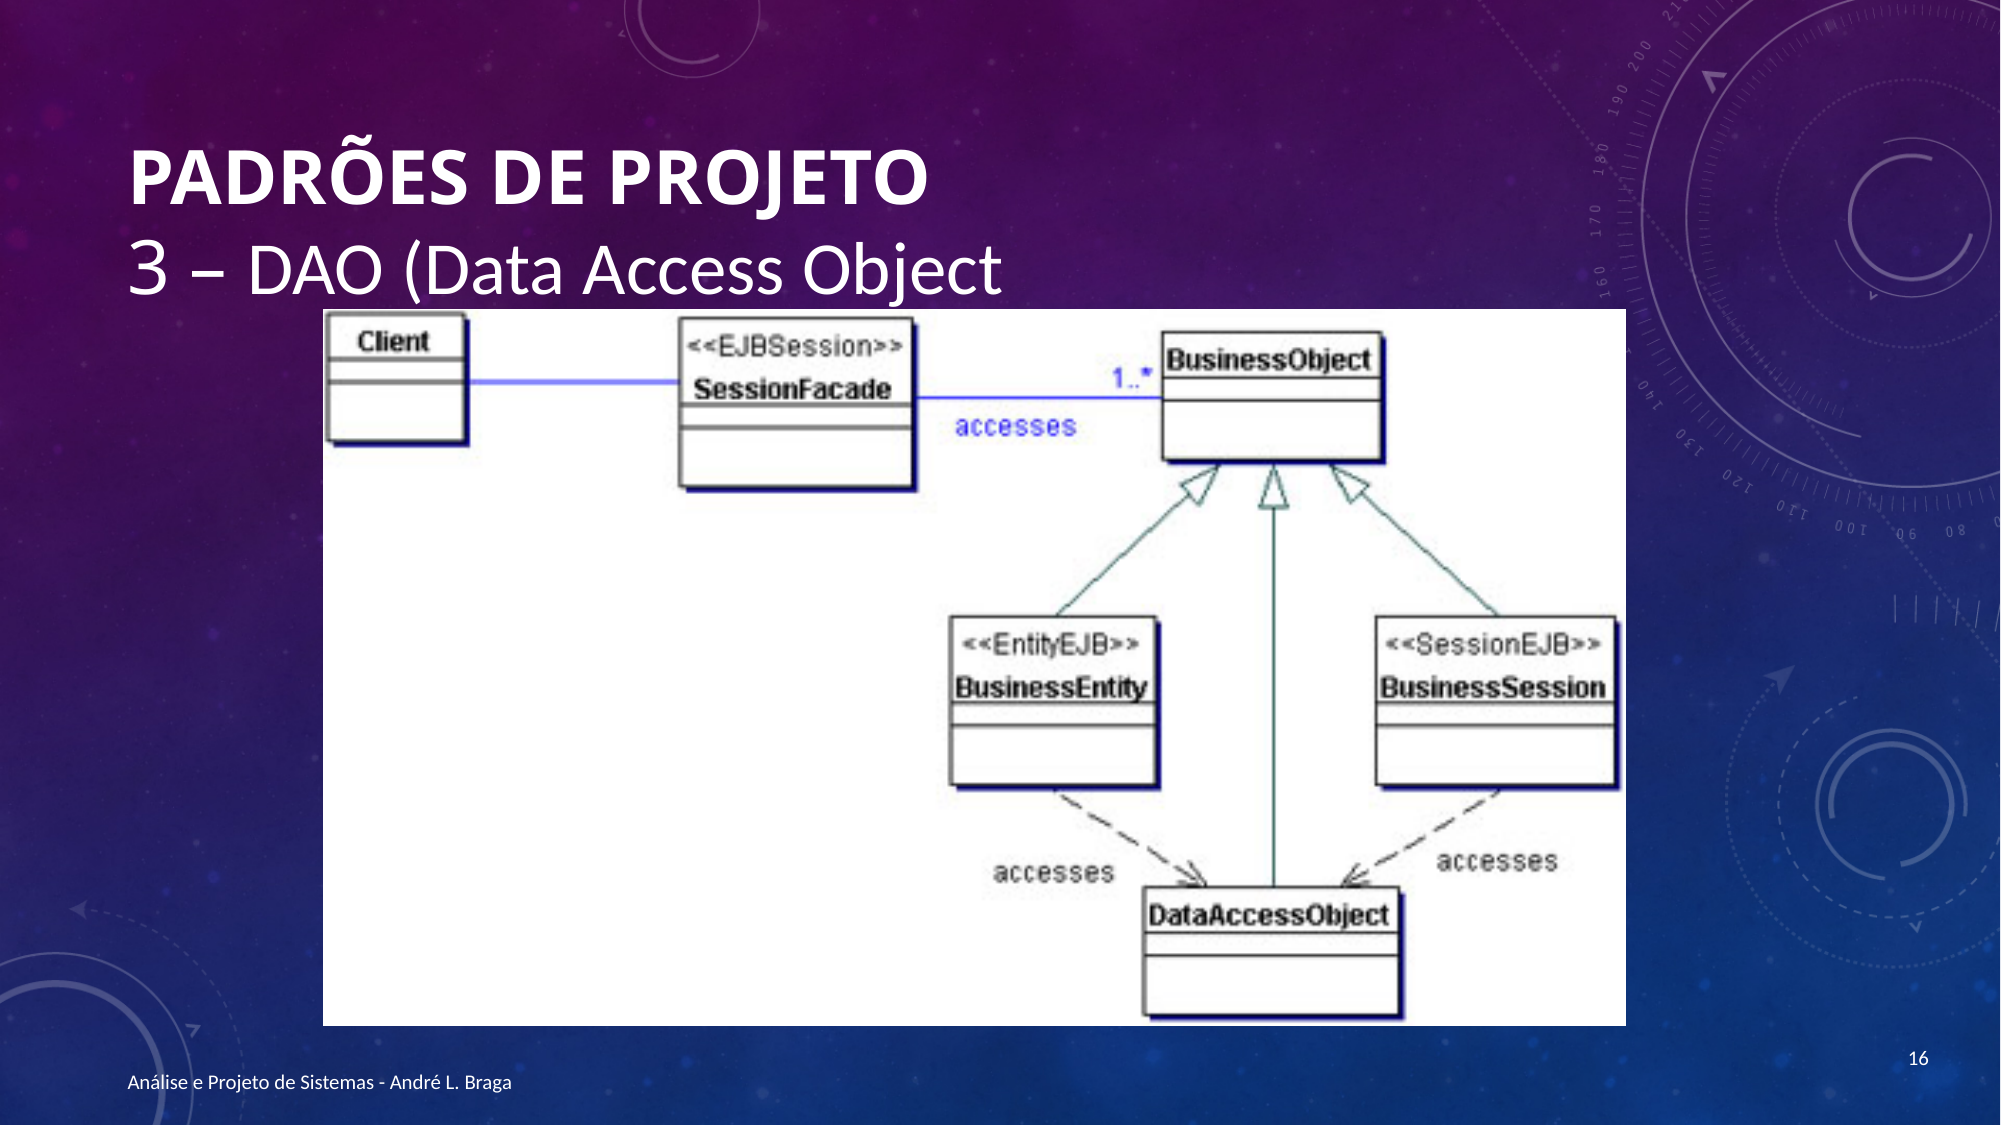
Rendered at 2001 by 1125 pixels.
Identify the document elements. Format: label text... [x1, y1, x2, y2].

slide_number 16 [1853, 1025, 1944, 1088]
picture [0, 0, 2001, 1125]
title Padrões de projeto 3 – DAO (Data Access Object [112, 99, 1775, 339]
footer Análise e Projeto de Sistemas - André L. Braga [112, 1050, 1397, 1113]
